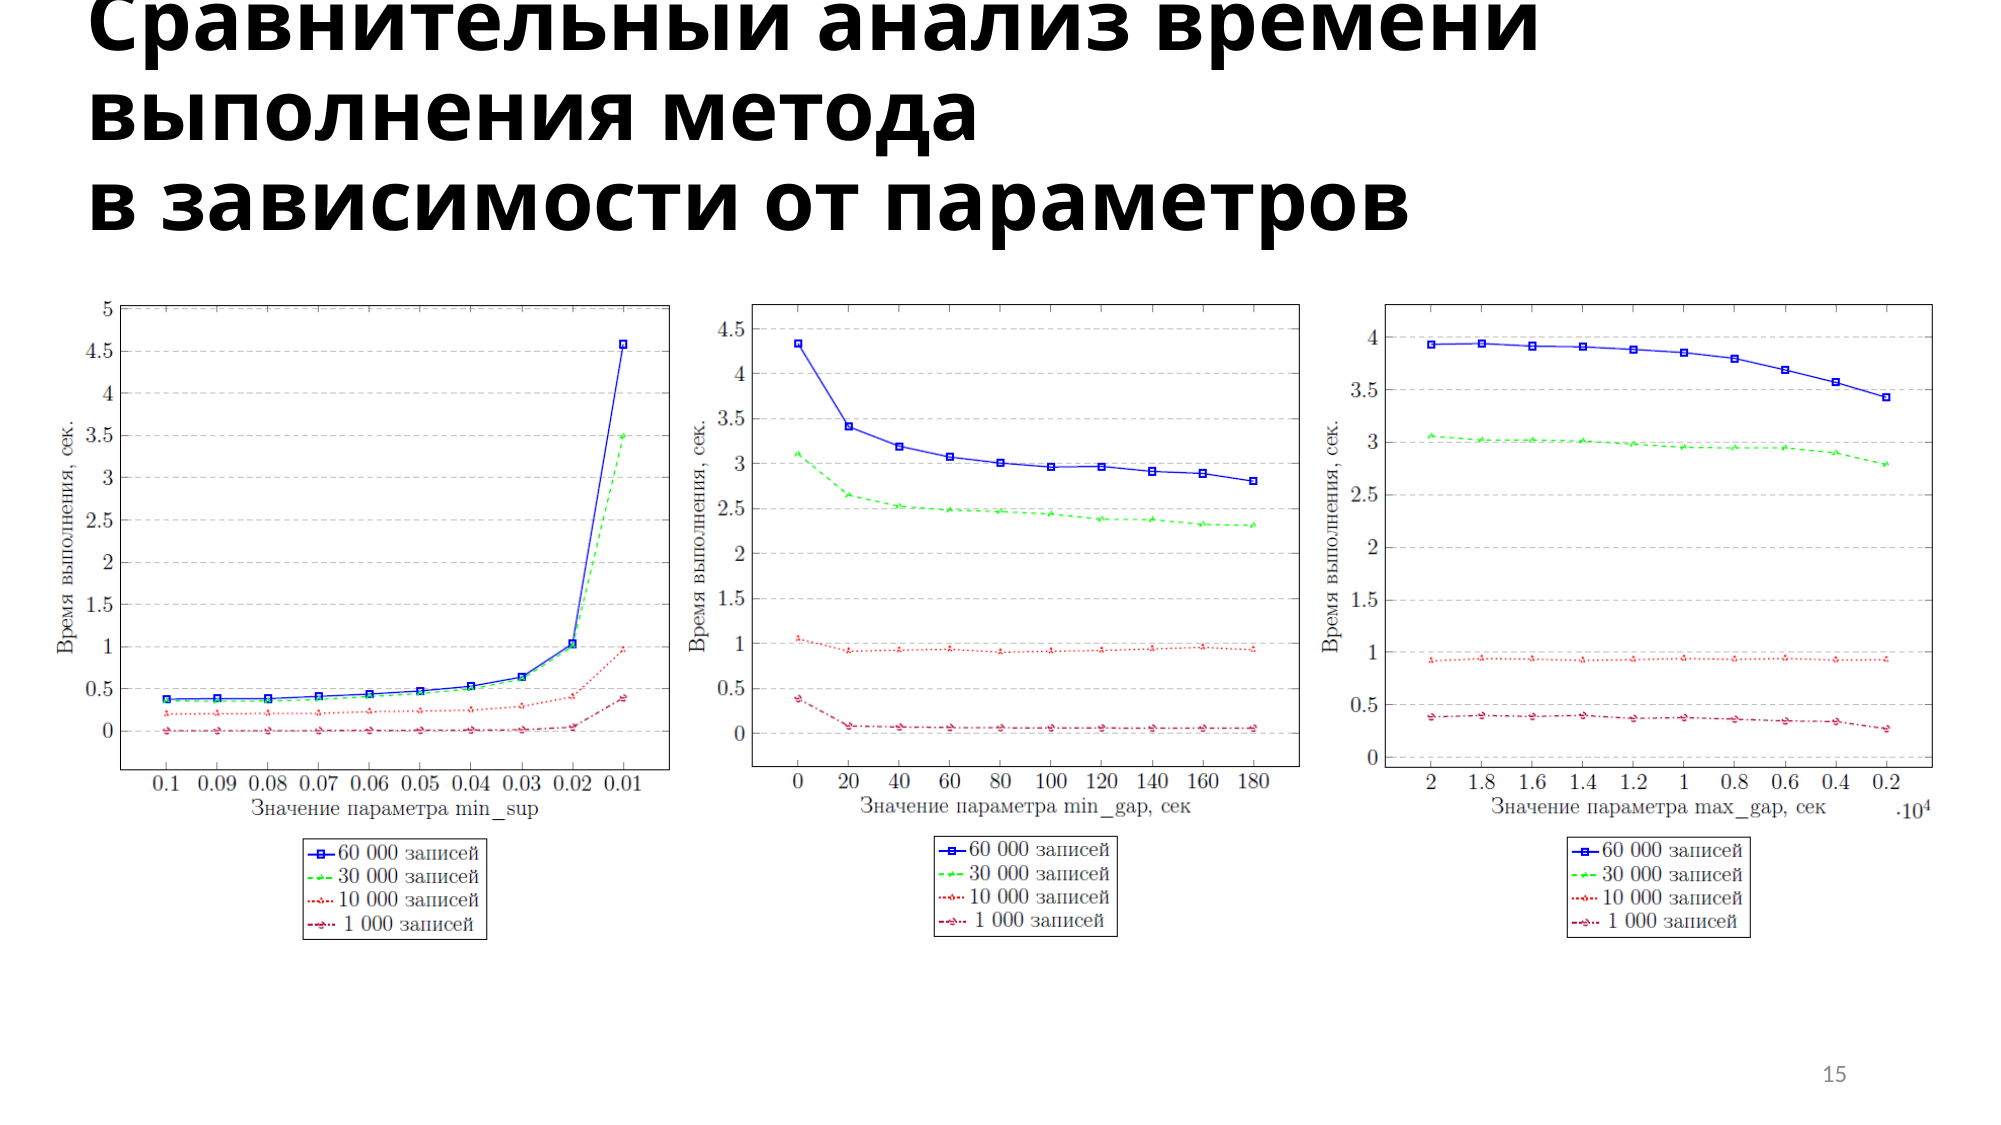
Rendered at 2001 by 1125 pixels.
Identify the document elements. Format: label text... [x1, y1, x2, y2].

picture [686, 297, 1950, 943]
slide_number 15 [1412, 1042, 1863, 1103]
text_box Сравнительный анализ времени выполнения метода в зависимости от параметров [71, 0, 2000, 228]
picture [50, 297, 678, 943]
